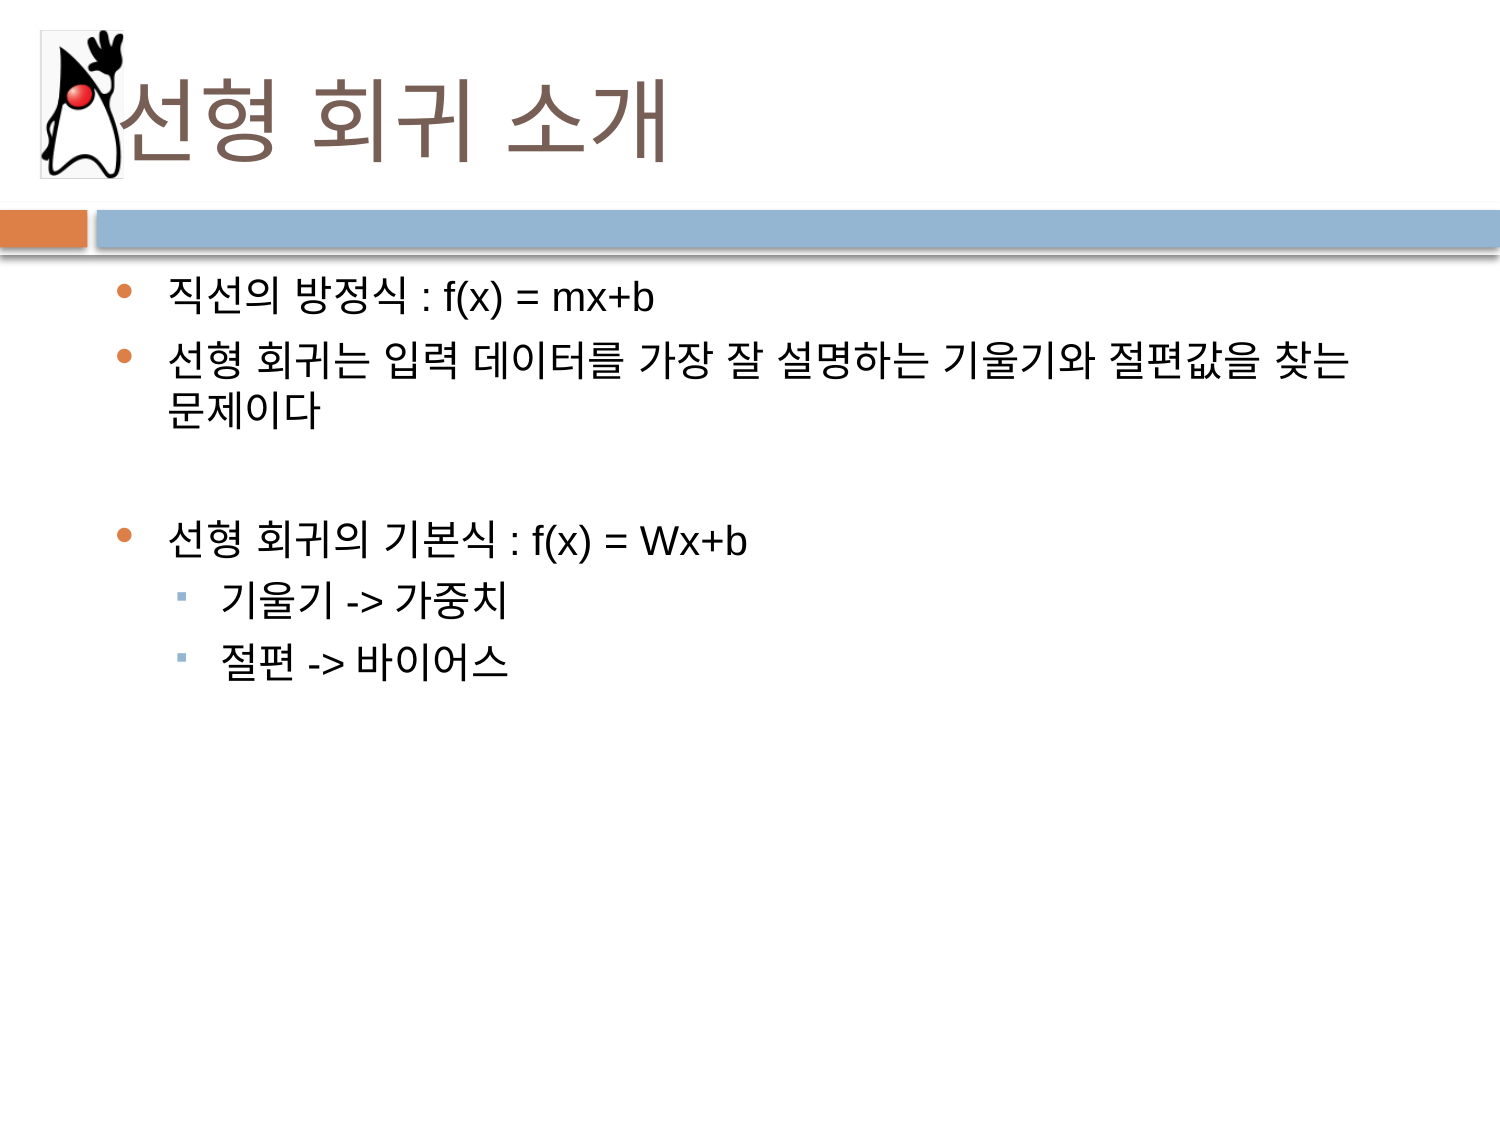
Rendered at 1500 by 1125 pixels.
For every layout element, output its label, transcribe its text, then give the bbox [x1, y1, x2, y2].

list 직선의 방정식: f(x) = mx+b 선형 회귀는 입력 데이터를 가장 잘 설명하는 기울기와 절편값을 찾는 문제이다 선형 회귀의 기본식: f(x) = Wx+b 기울기->가중치 절편->바이어스 [100, 262, 1438, 1000]
picture [39, 30, 124, 179]
title 선형 회귀 소개 [100, 37, 1438, 200]
